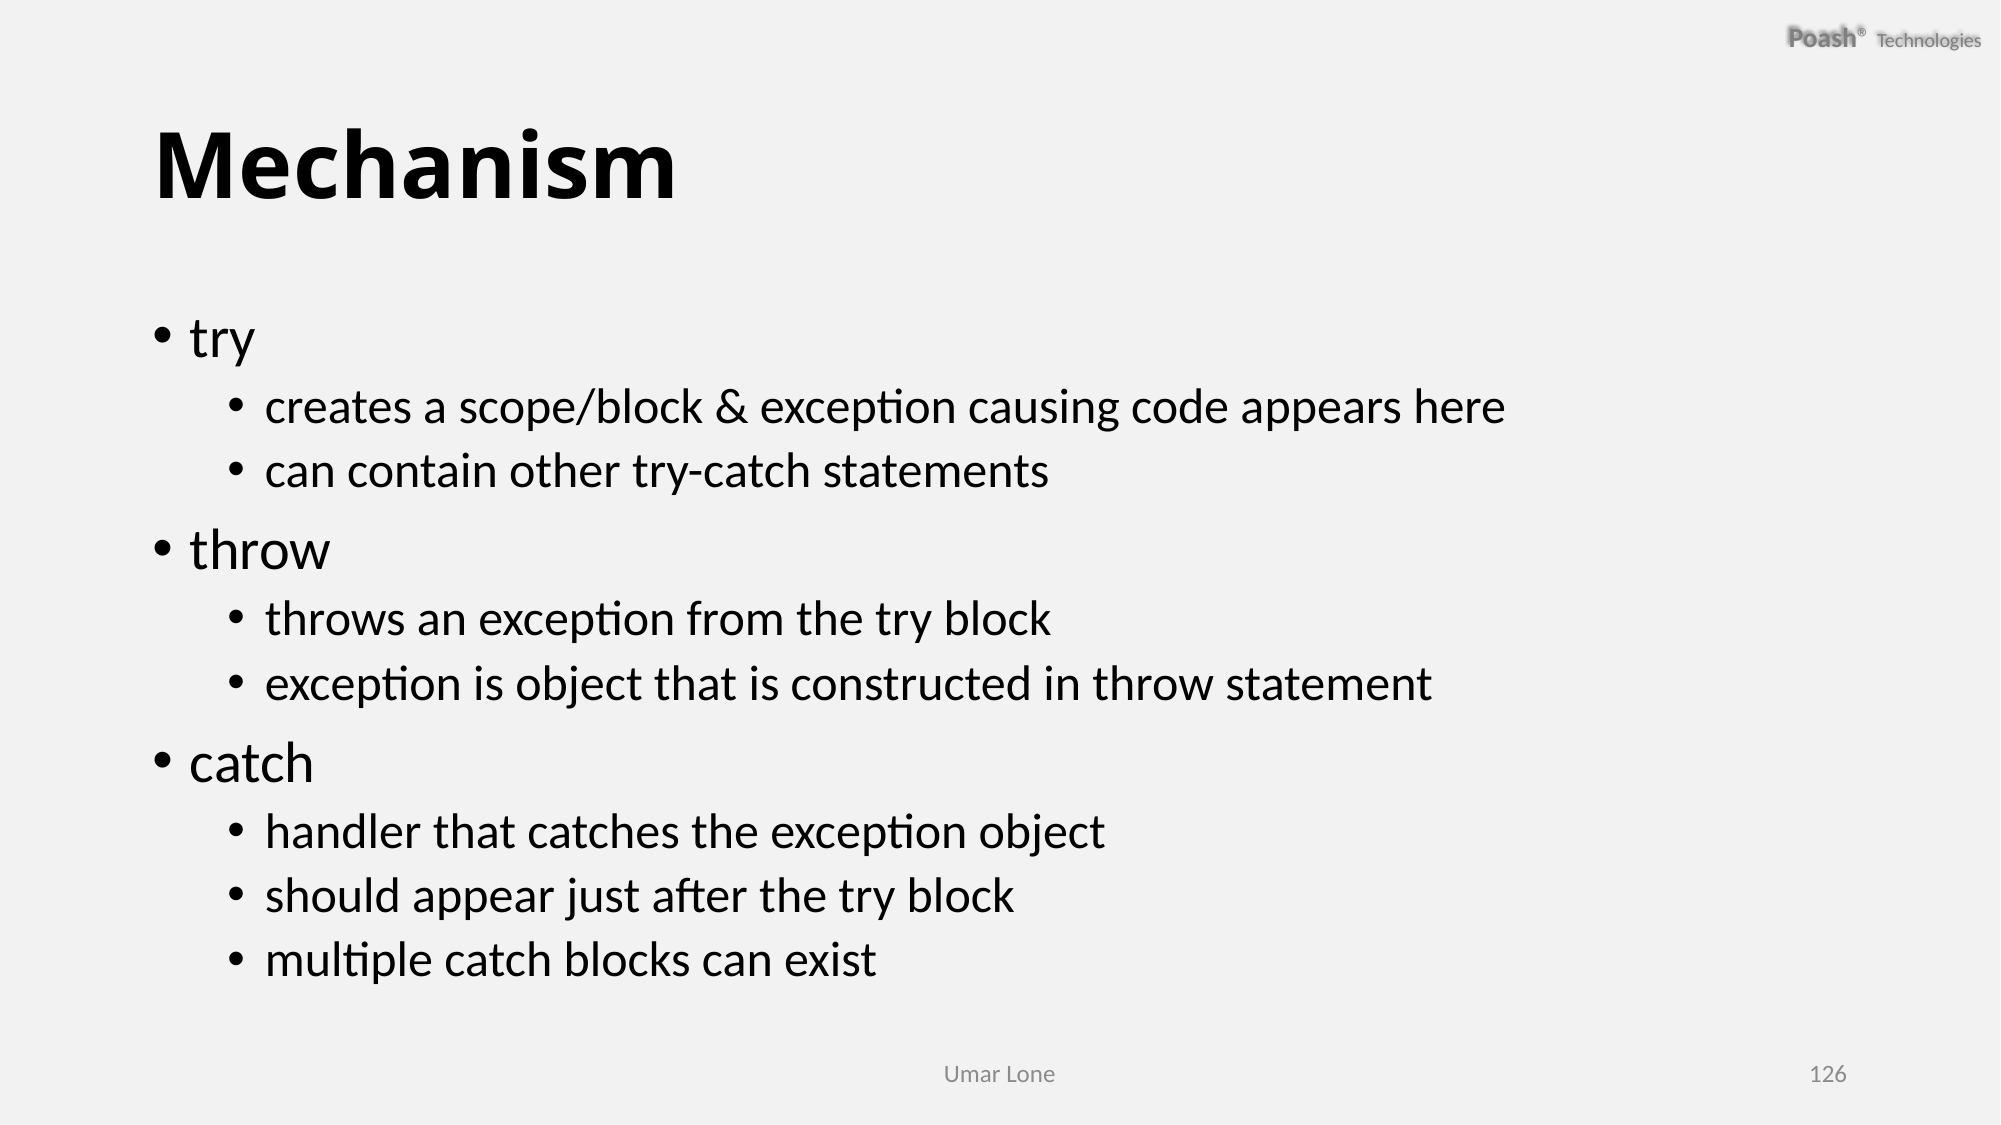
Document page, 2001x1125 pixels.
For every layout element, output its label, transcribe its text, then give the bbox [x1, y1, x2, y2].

title Mechanism [137, 59, 1863, 278]
slide_number 126 [1412, 1042, 1863, 1103]
list try creates a scope/block & exception causing code appears here can contain other try-catch statements throw throws an exception from the try block exception is object that is constructed in throw statement catch handler that catches the exception object should appear just after the try block multiple catch blocks can exist [137, 299, 1863, 1014]
footer Umar Lone [662, 1042, 1338, 1103]
